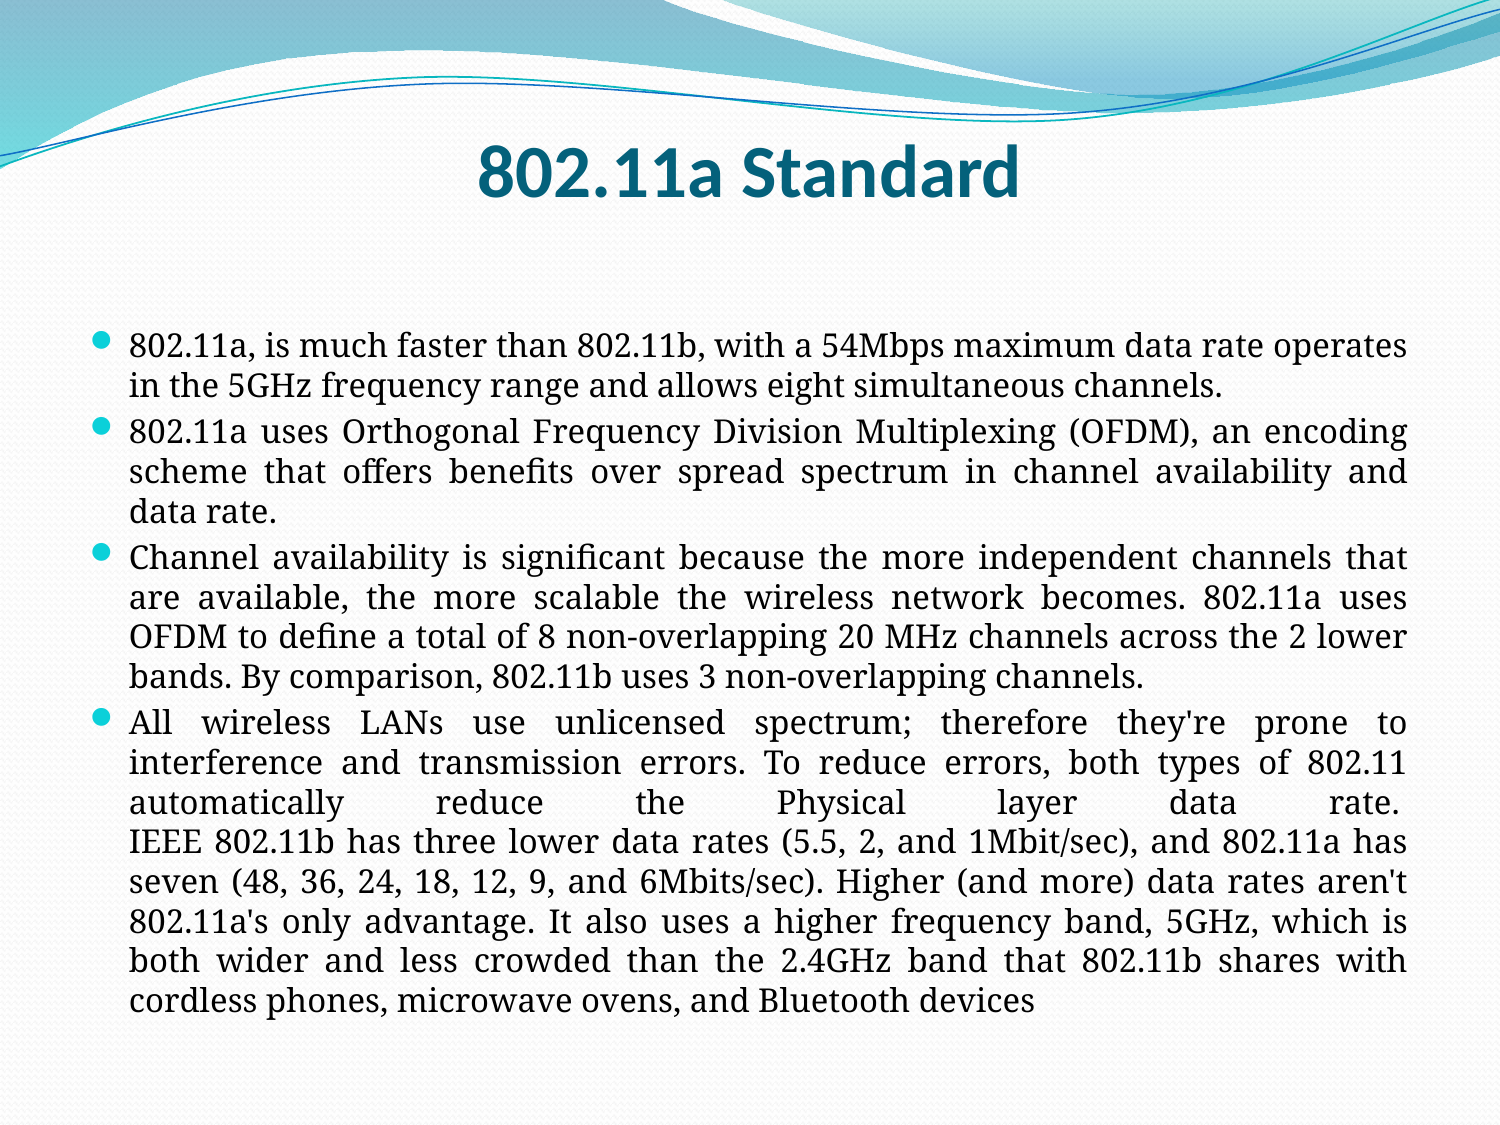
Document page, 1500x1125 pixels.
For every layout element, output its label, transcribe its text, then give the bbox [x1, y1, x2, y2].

title 802.11a Standard [75, 115, 1425, 303]
list 802.11a, is much faster than 802.11b, with a 54Mbps maximum data rate operates in the 5GHz frequency range and allows eight simultaneous channels. 802.11a uses Orthogonal Frequency Division Multiplexing (OFDM), an encoding scheme that offers benefits over spread spectrum in channel availability and data rate. Channel availability is significant because the more independent channels that are available, the more scalable the wireless network becomes. 802.11a uses OFDM to define a total of 8 non-overlapping 20 MHz channels across the 2 lower bands. By comparison, 802.11b uses 3 non-overlapping channels. All wireless LANs use unlicensed spectrum; therefore they're prone to interference and transmission errors. To reduce errors, both types of 802.11 automatically reduce the Physical layer data rate. IEEE 802.11b has three lower data rates (5.5, 2, and 1Mbit/sec), and 802.11a has seven (48, 36, 24, 18, 12, 9, and 6Mbits/sec). Higher (and more) data rates aren't 802.11a's only advantage. It also uses a higher frequency band, 5GHz, which is both wider and less crowded than the 2.4GHz band that 802.11b shares with cordless phones, microwave ovens, and Bluetooth devices [75, 317, 1425, 1038]
